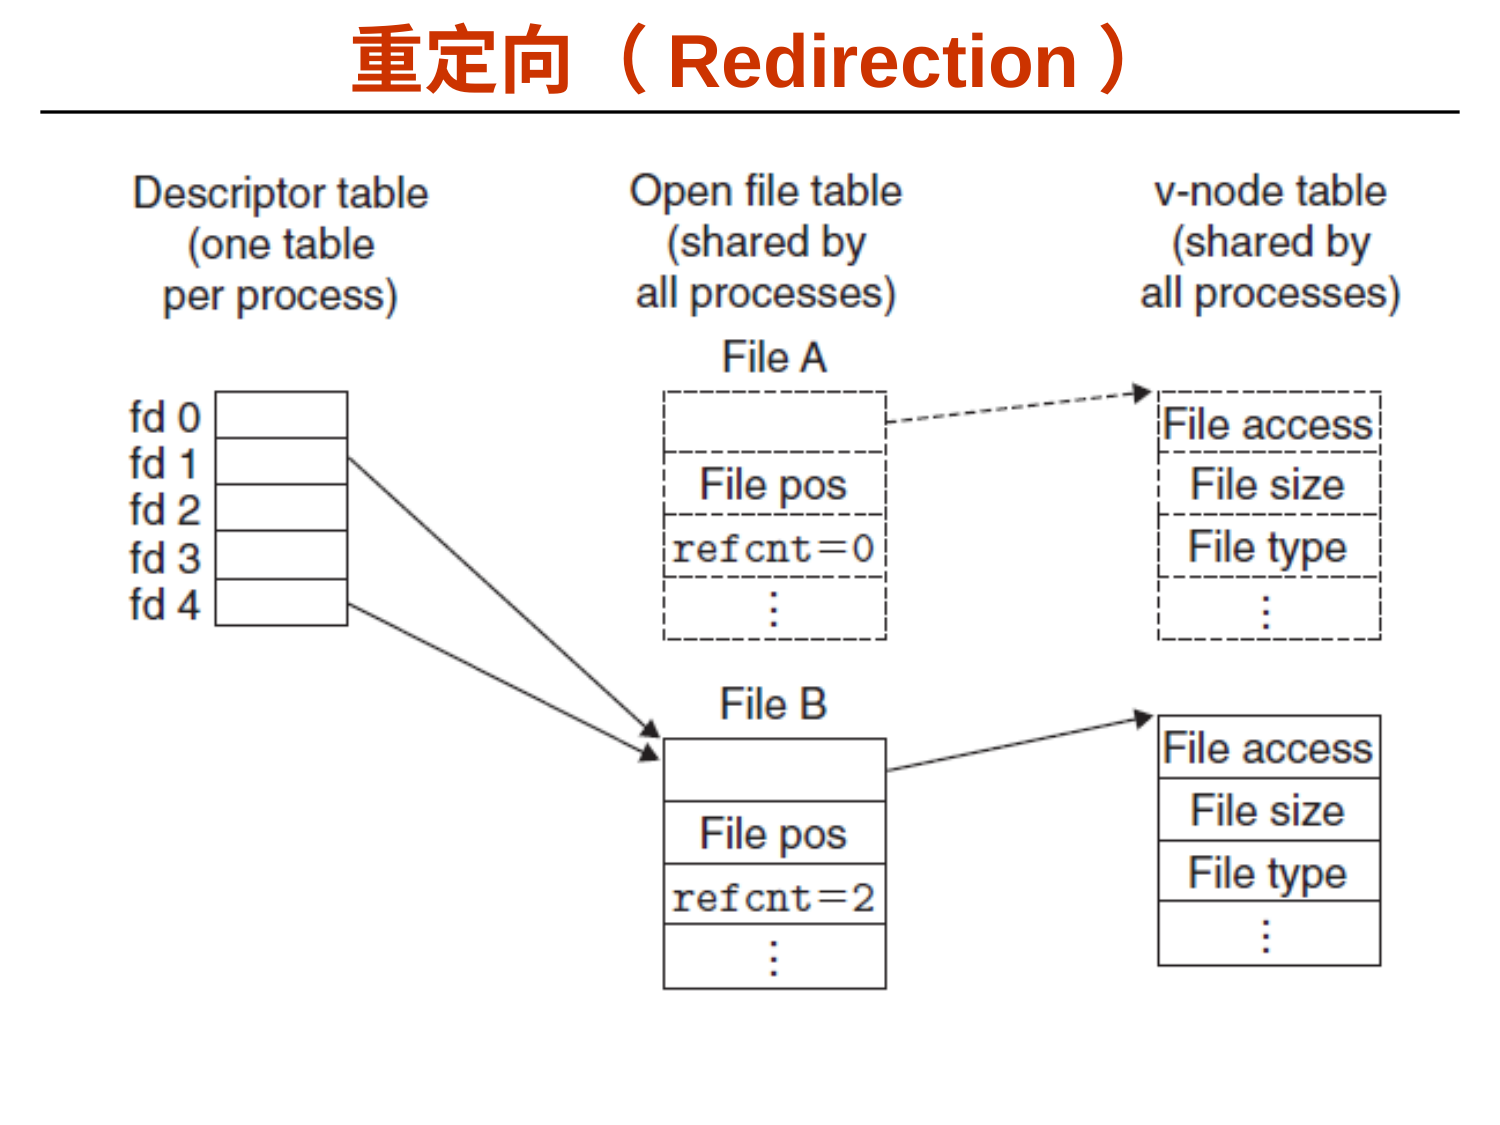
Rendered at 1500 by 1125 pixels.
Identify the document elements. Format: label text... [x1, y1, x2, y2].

title 重定向（Redirection） [38, 20, 1485, 109]
picture [88, 153, 1471, 1046]
